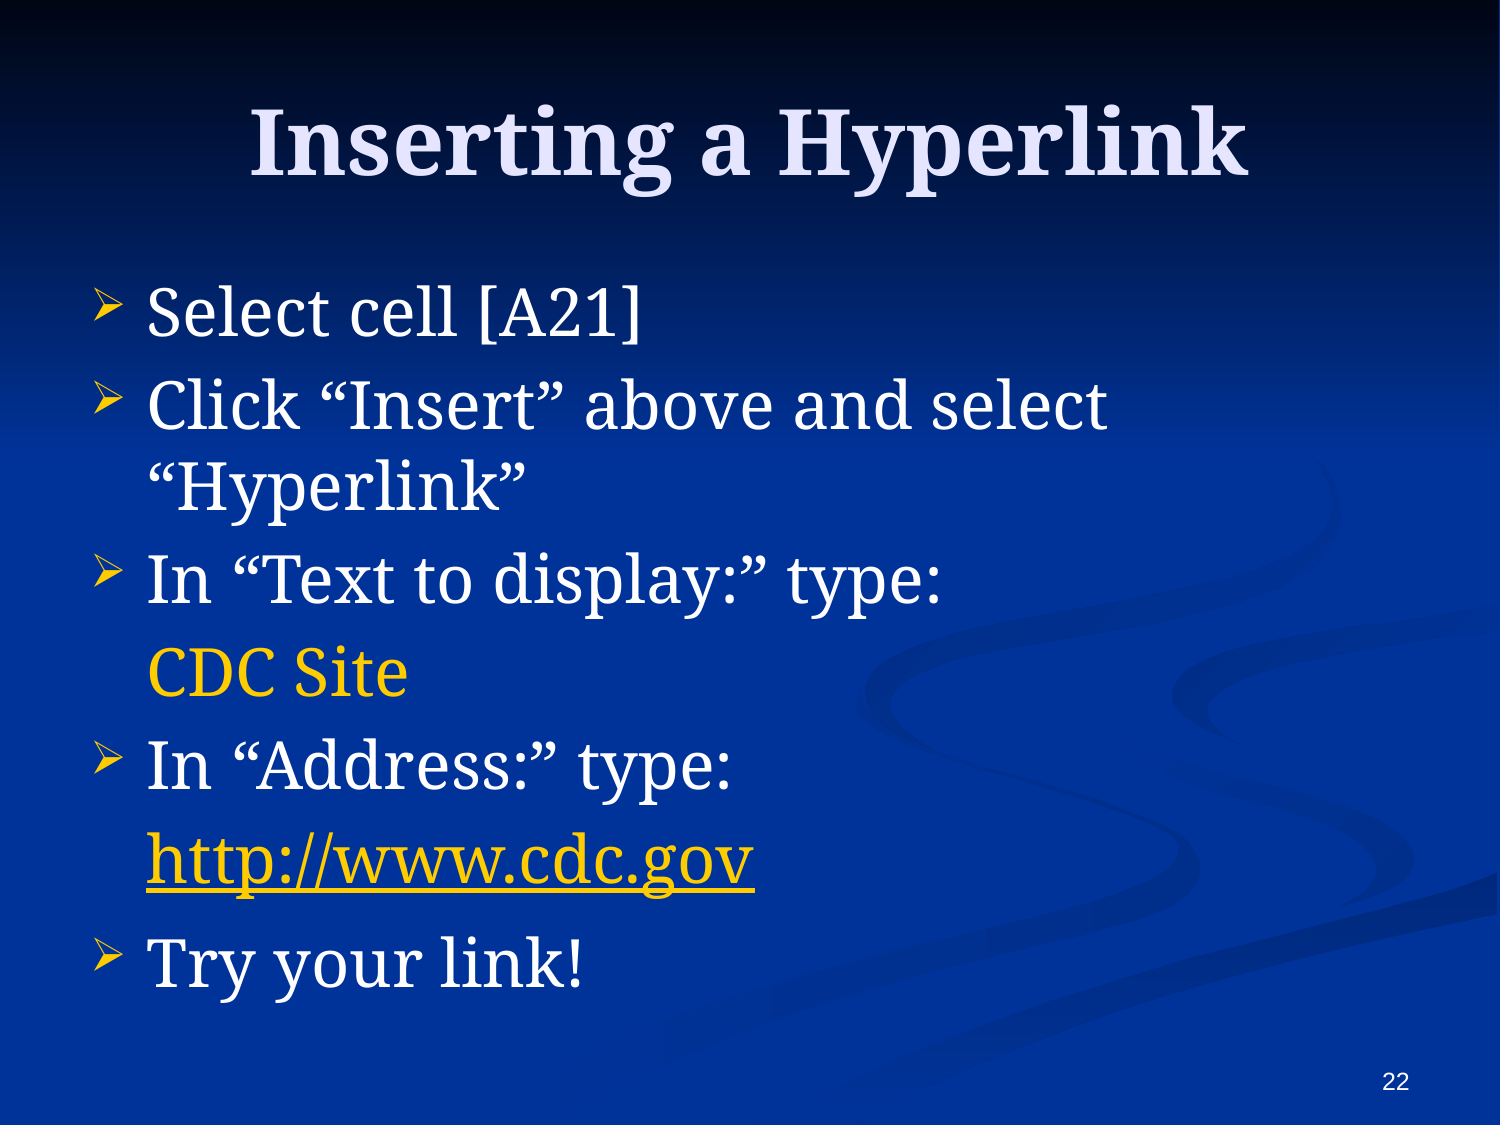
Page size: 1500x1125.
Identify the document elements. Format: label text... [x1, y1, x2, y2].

slide_number 22 [1074, 1024, 1426, 1104]
list Select cell [A21] Click “Insert” above and select “Hyperlink” In “Text to display:” type: CDC Site In “Address:” type: http://www.cdc.gov Try your link! [74, 262, 1426, 1006]
title Inserting a Hyperlink [74, 44, 1426, 233]
